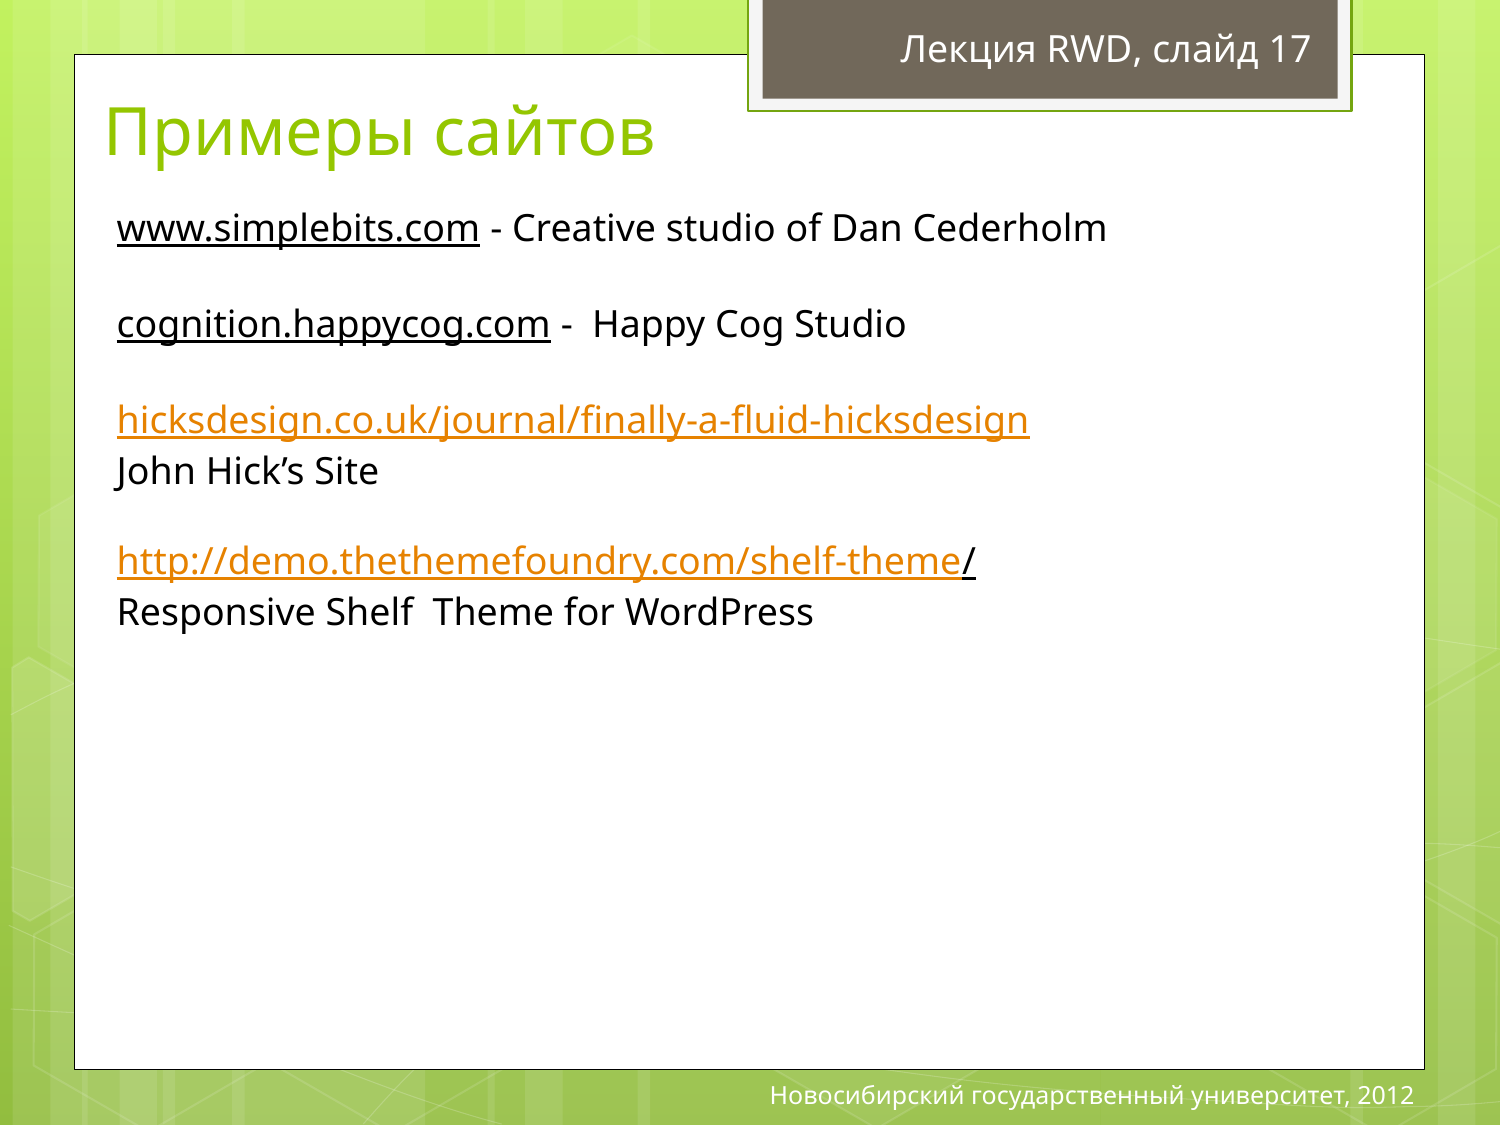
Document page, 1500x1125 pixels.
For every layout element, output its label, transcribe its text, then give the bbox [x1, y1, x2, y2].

text_box www.simplebits.com - Creative studio of Dan Cederholm cognition.happycog.com - Happy Cog Studio hicksdesign.co.uk/journal/finally-a-fluid-hicksdesign John Hick’s Site http://demo.thethemefoundry.com/shelf-theme/ Responsive Shelf Theme for WordPress [101, 196, 1402, 686]
footer Новосибирский государственный университет, 2012 [466, 1065, 1431, 1125]
title Примеры сайтов [88, 66, 1046, 177]
text_box Лекция RWD, слайд 17 [885, 17, 1327, 78]
